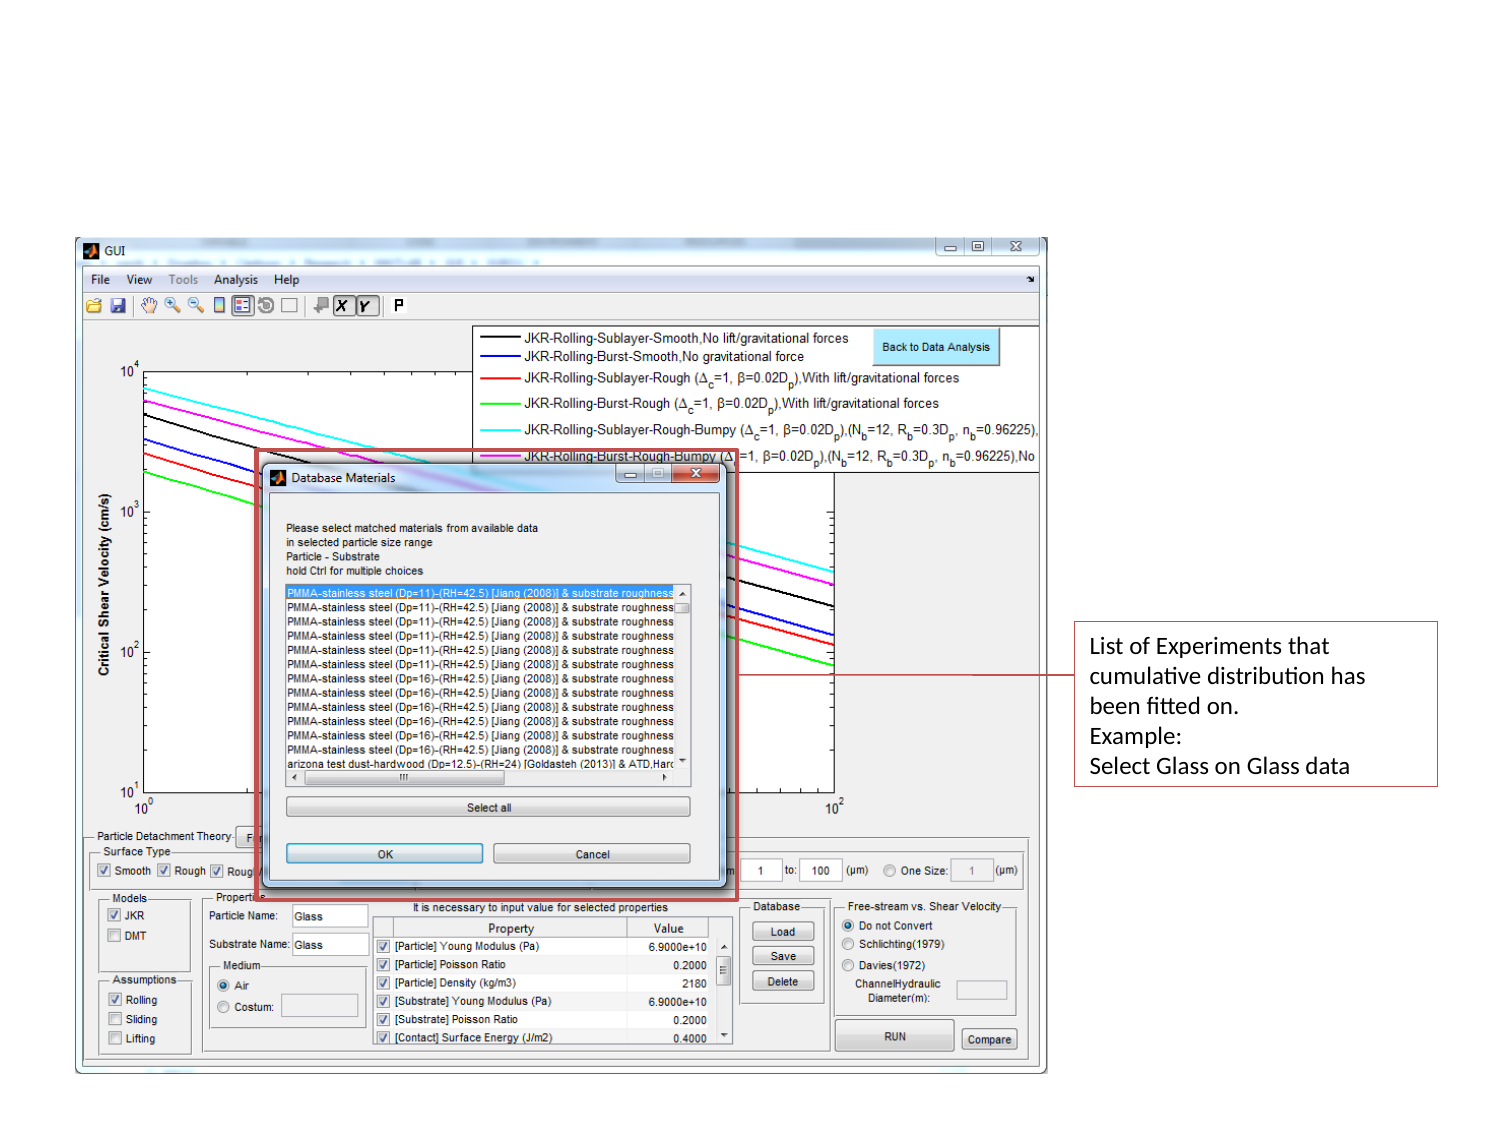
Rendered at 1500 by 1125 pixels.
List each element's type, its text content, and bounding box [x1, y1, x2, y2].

text_box List of Experiments that cumulative distribution has been fitted on. Example: Select Glass on Glass data [1074, 621, 1438, 787]
picture [74, 237, 1049, 1074]
